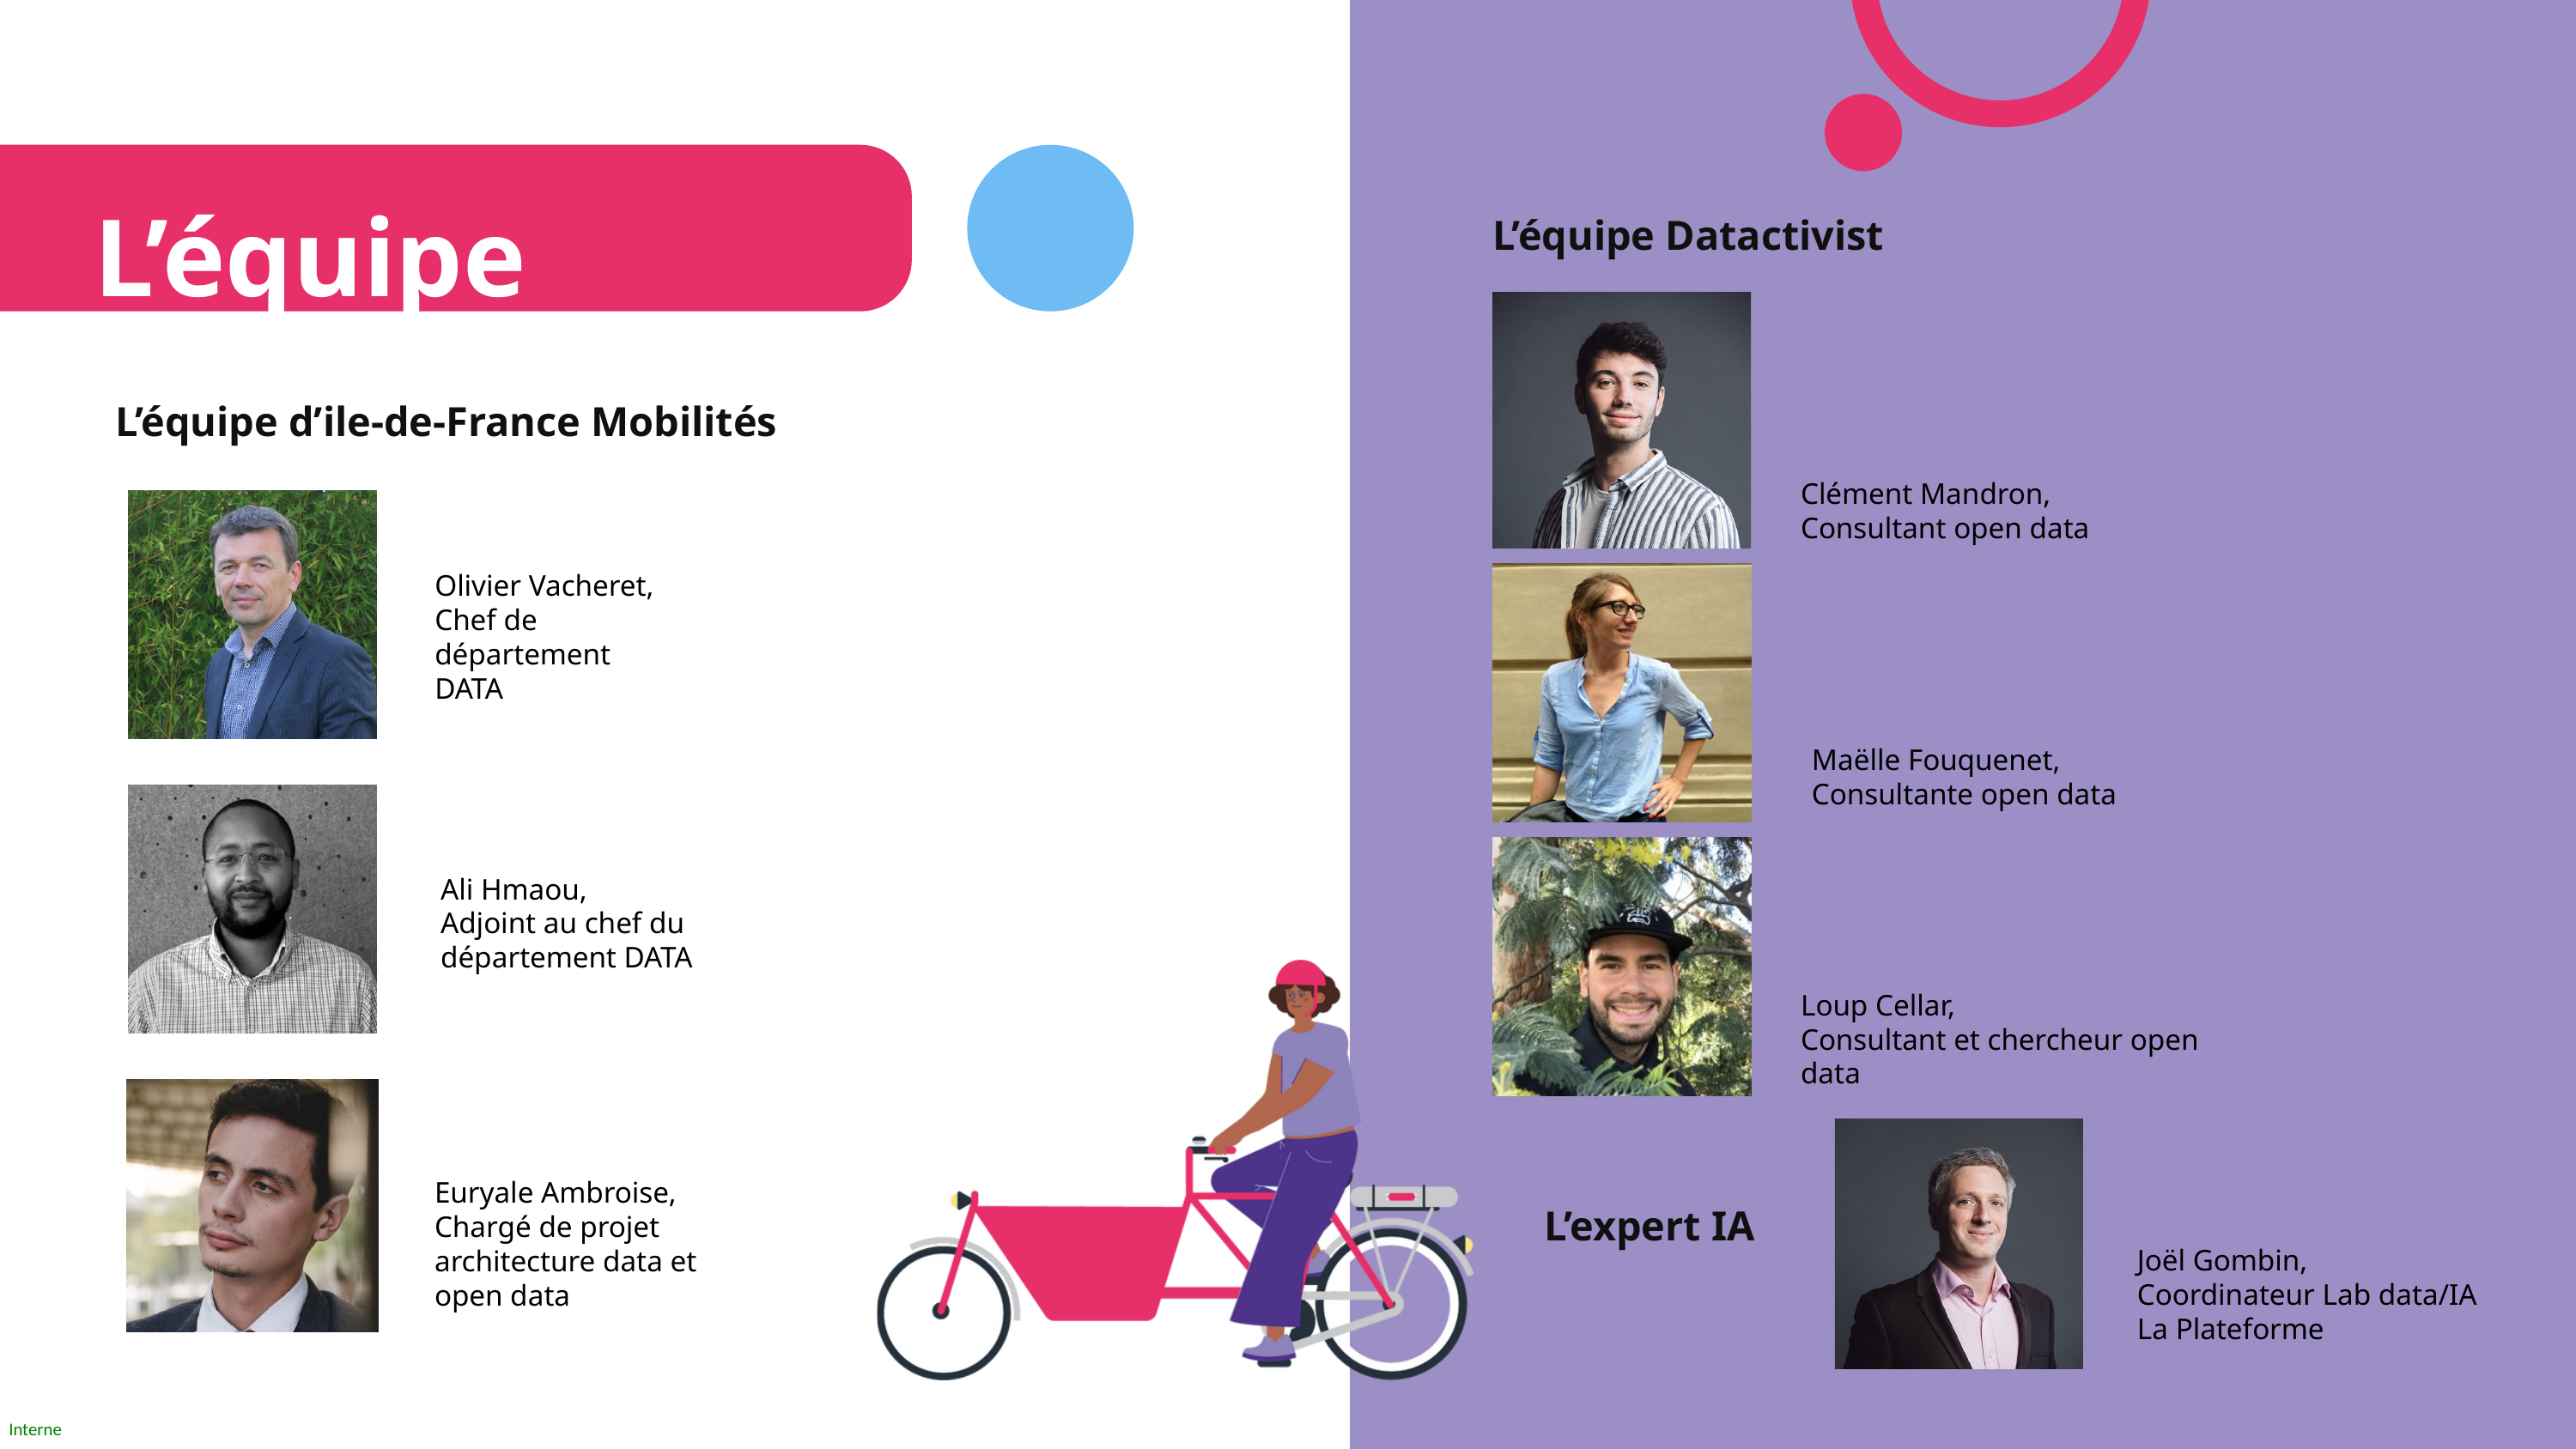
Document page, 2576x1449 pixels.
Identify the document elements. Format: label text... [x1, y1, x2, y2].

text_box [0, 118, 913, 312]
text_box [1862, 0, 2138, 114]
text_box Olivier Vacheret, Chef de département DATA [422, 555, 696, 730]
text_box [877, 960, 1345, 1380]
text_box L’équipe d’ile-de-France Mobilités [115, 377, 1211, 445]
picture [1492, 563, 1752, 822]
picture [128, 785, 377, 1034]
picture [1834, 1119, 2084, 1369]
picture [128, 490, 377, 739]
picture [1492, 837, 1752, 1096]
text_box Ali Hmaou, Adjoint au chef du département DATA [428, 858, 791, 1034]
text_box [967, 118, 1134, 312]
picture [1492, 292, 1752, 549]
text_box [1824, 94, 1903, 172]
picture [126, 1079, 380, 1332]
text_box Euryale Ambroise, Chargé de projet architecture data et open data [422, 1161, 785, 1337]
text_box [1349, 0, 2576, 1449]
